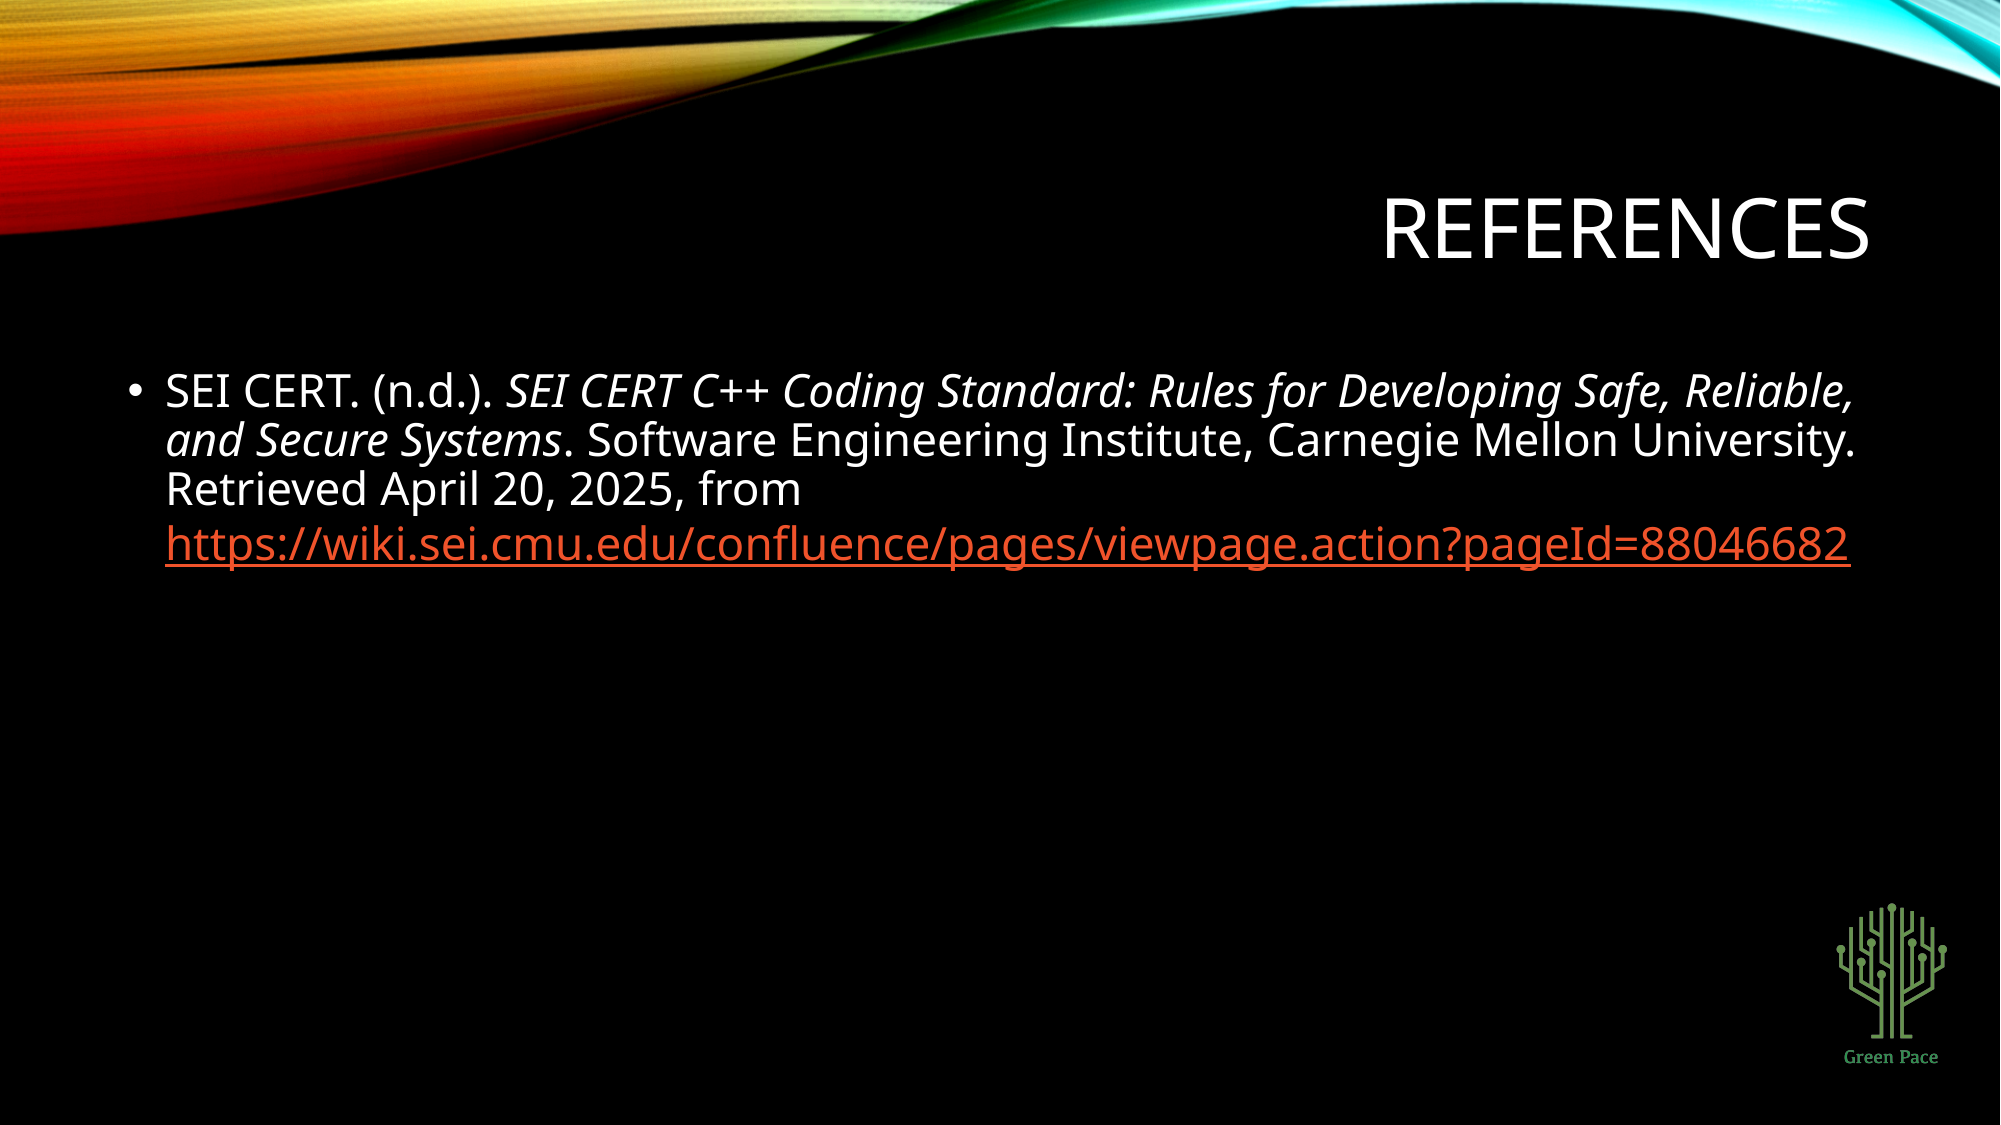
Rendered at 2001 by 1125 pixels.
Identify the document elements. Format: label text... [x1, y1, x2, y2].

title REFERENCES [474, 125, 1888, 338]
picture [0, 0, 2000, 237]
list SEI CERT. (n.d.). SEI CERT C++ Coding Standard: Rules for Developing Safe, Reliable, and Secure Systems. Software Engineering Institute, Carnegie Mellon University. Retrieved April 20, 2025, from https://wiki.sei.cmu.edu/confluence/pages/viewpage.action?pageId=88046682 [112, 360, 1888, 1021]
picture [1817, 892, 1964, 1082]
